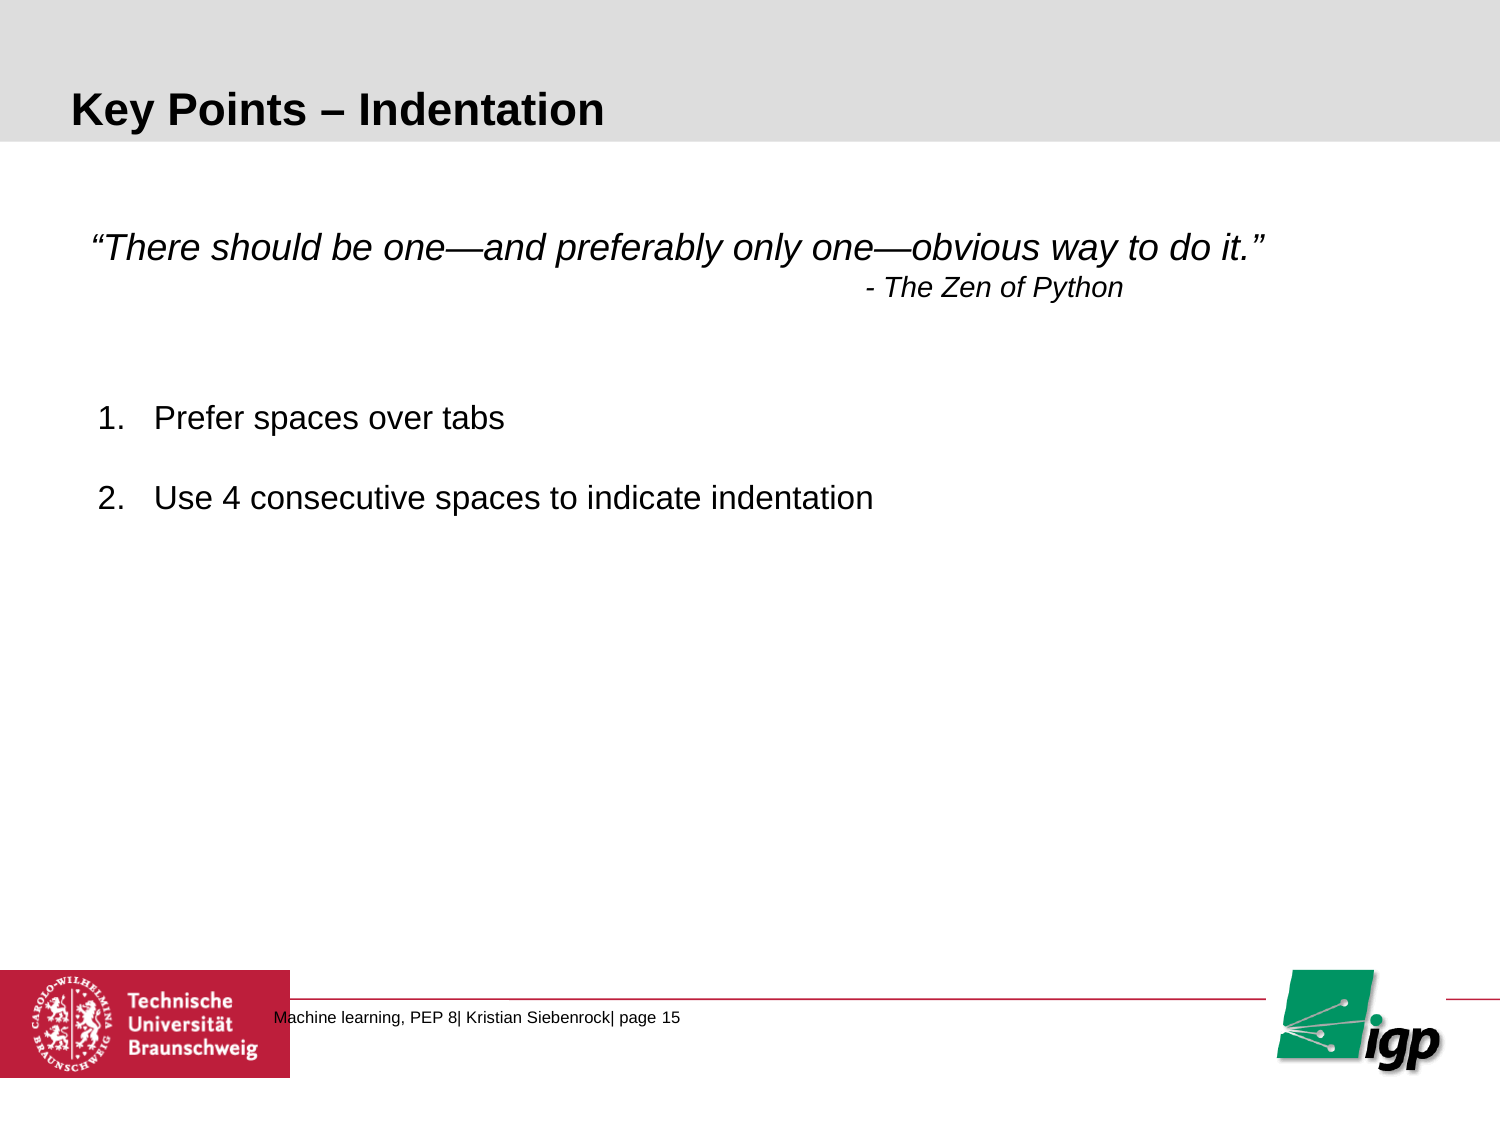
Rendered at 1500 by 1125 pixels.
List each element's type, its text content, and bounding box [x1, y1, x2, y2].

title Key Points – Indentation [70, 17, 1445, 135]
picture [0, 970, 290, 1078]
picture [1266, 960, 1446, 1078]
text_box “There should be one—and preferably only one—obvious way to do it.” - The Zen of Python [75, 215, 1279, 311]
text_box Prefer spaces over tabs Use 4 consecutive spaces to indicate indentation [82, 389, 890, 524]
